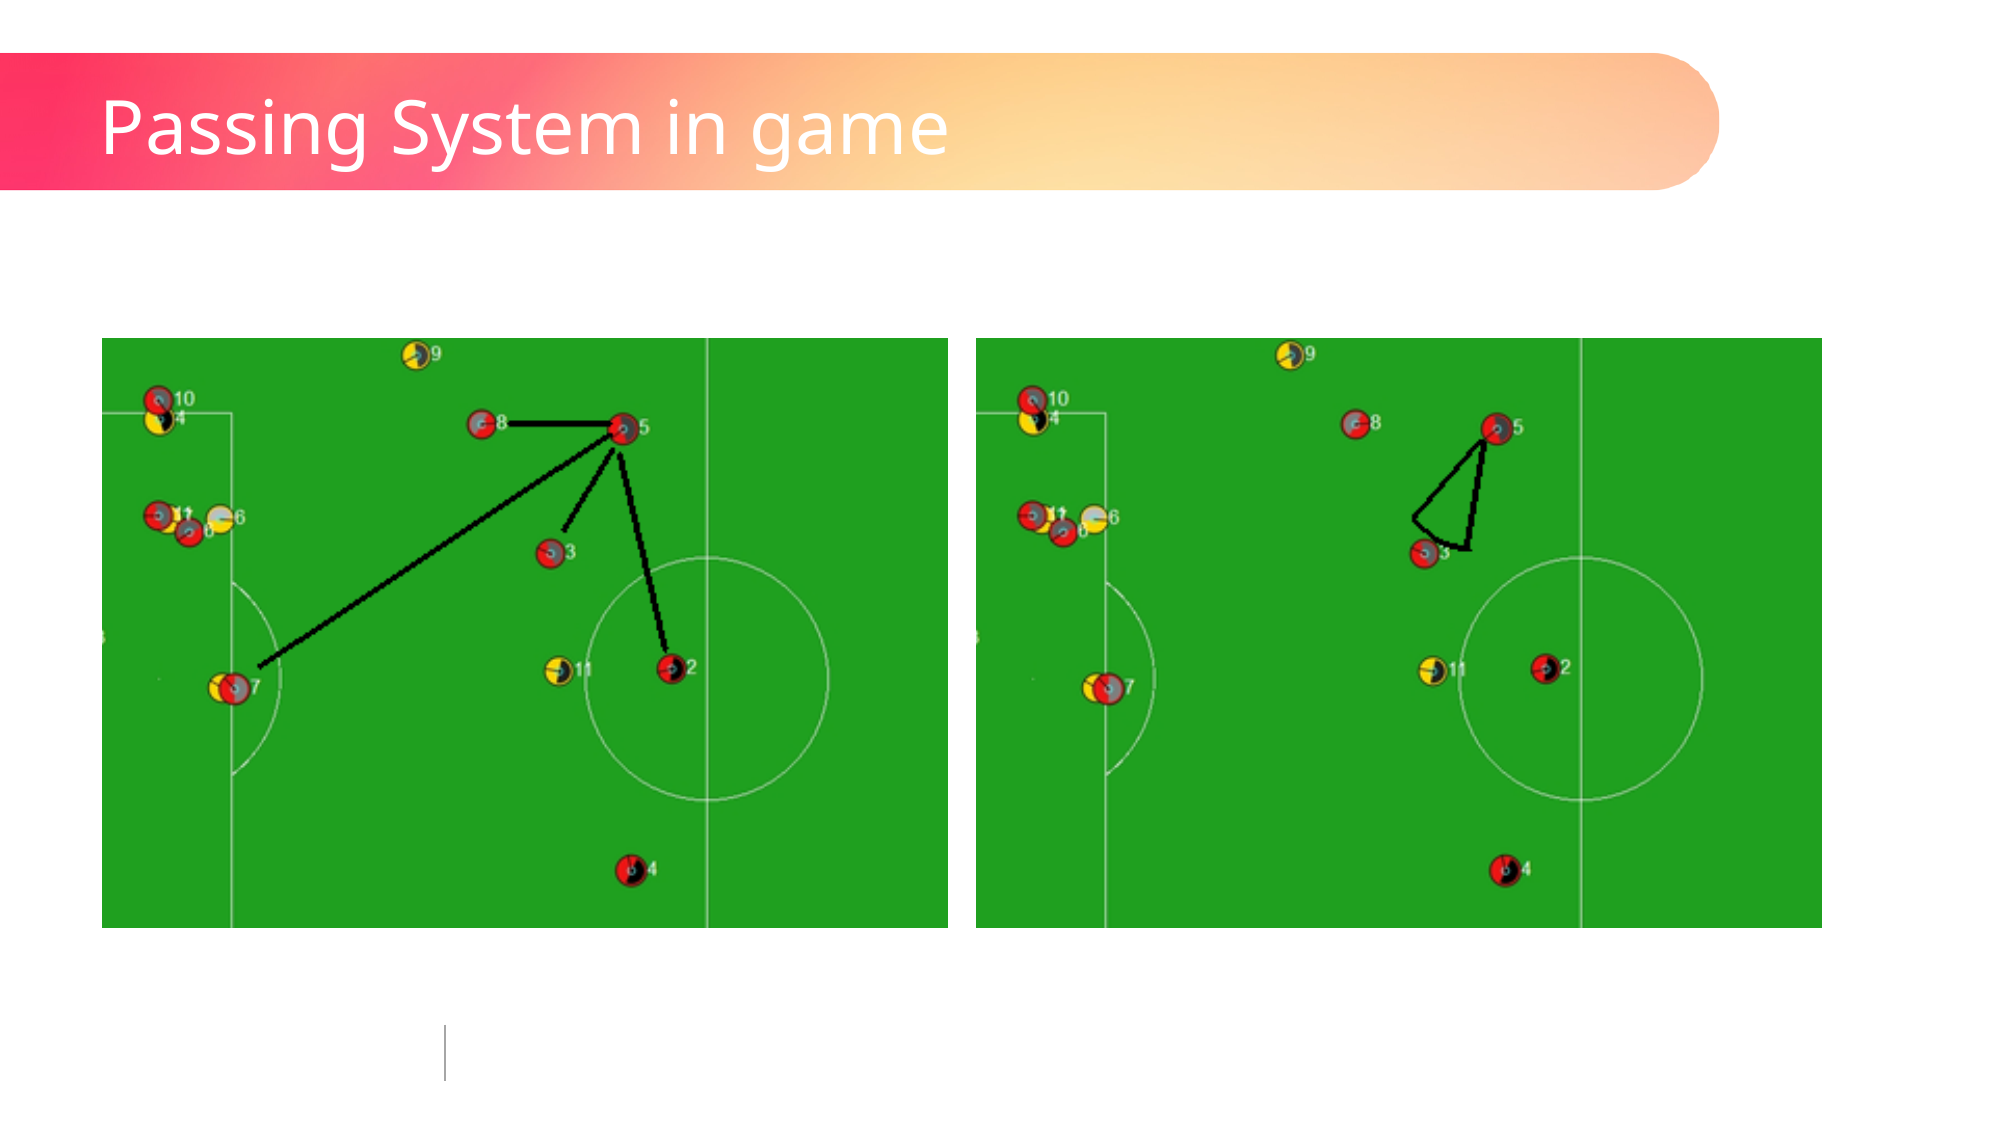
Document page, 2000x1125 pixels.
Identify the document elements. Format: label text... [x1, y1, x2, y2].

picture [102, 337, 948, 928]
picture [976, 337, 1822, 928]
title Passing System in game [99, 66, 1900, 183]
picture [0, 19, 2000, 226]
